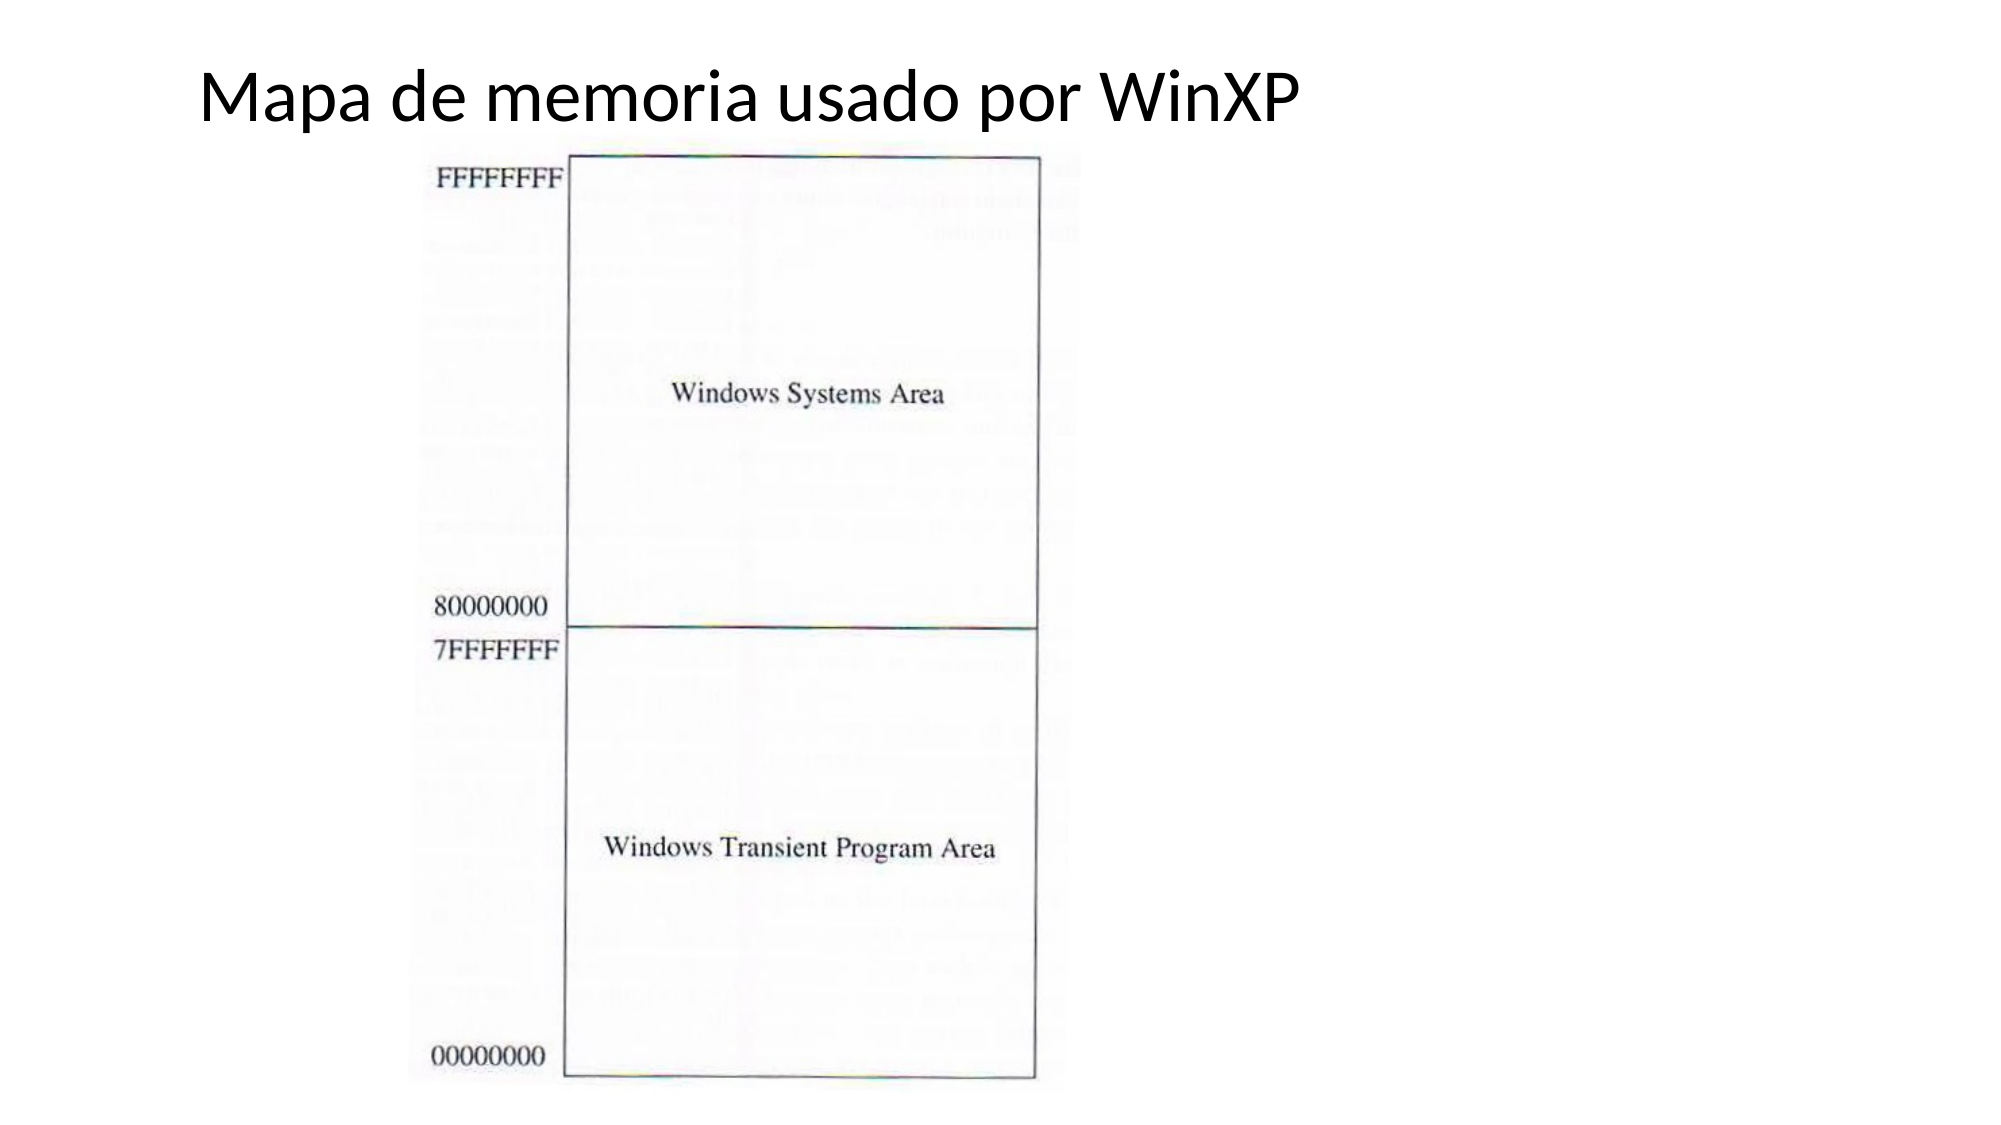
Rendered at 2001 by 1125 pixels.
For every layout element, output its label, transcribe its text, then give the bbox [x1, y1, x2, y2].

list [407, 131, 1081, 1095]
title Mapa de memoria usado por WinXP [75, 45, 1425, 138]
